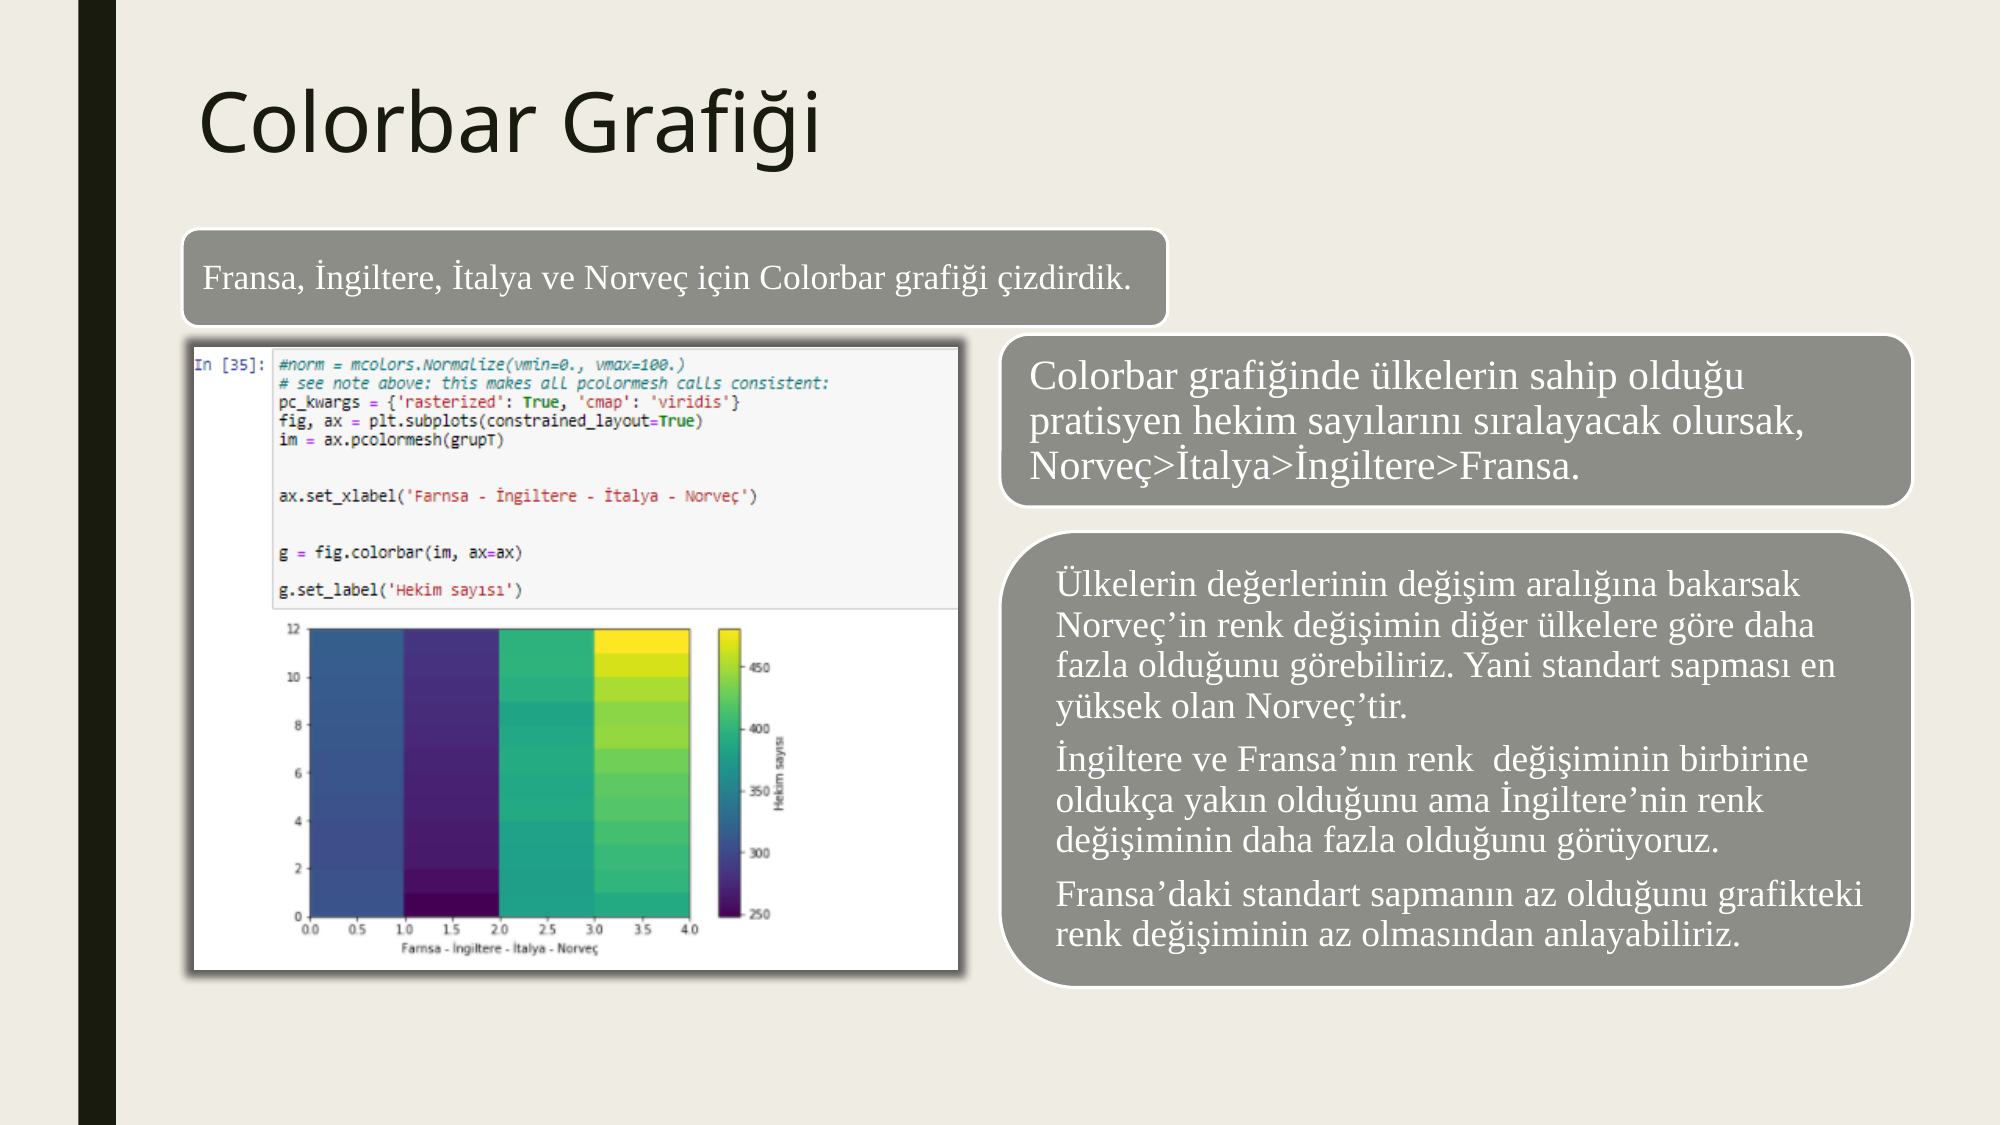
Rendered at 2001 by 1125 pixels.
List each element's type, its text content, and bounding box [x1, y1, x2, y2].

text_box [182, 224, 1168, 331]
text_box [999, 330, 1913, 511]
picture [194, 347, 958, 970]
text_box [999, 531, 1913, 1006]
title Colorbar Grafiği [182, 73, 1430, 208]
